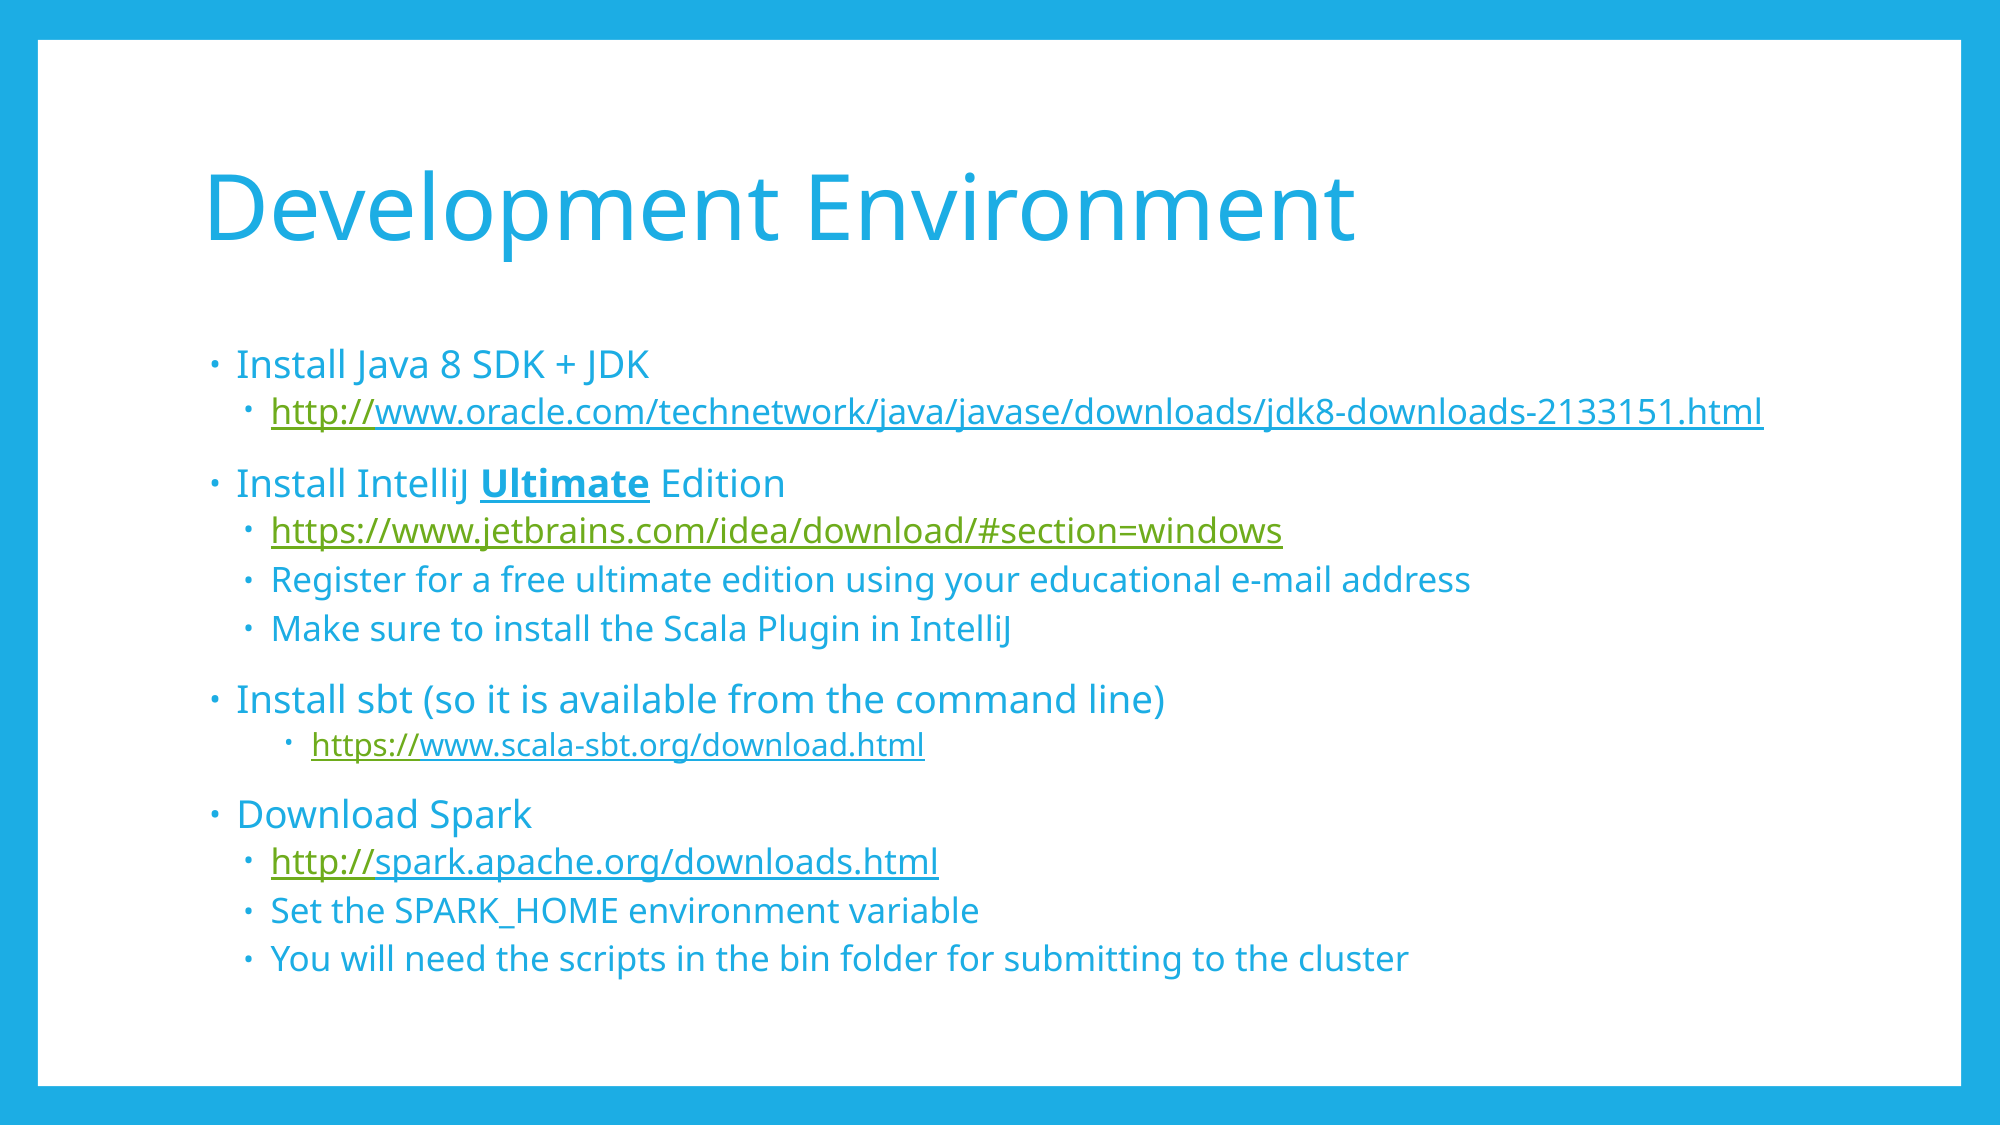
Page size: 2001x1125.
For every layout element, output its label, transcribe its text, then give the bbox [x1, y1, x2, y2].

title Development Environment [187, 99, 1808, 323]
list Install Java 8 SDK + JDK http://www.oracle.com/technetwork/java/javase/downloads/jdk8-downloads-2133151.html Install IntelliJ Ultimate Edition https://www.jetbrains.com/idea/download/#section=windows Register for a free ultimate edition using your educational e-mail address Make sure to install the Scala Plugin in IntelliJ Install sbt (so it is available from the command line) https://www.scala-sbt.org/download.html Download Spark http://spark.apache.org/downloads.html Set the SPARK_HOME environment variable You will need the scripts in the bin folder for submitting to the cluster [187, 337, 1808, 1000]
